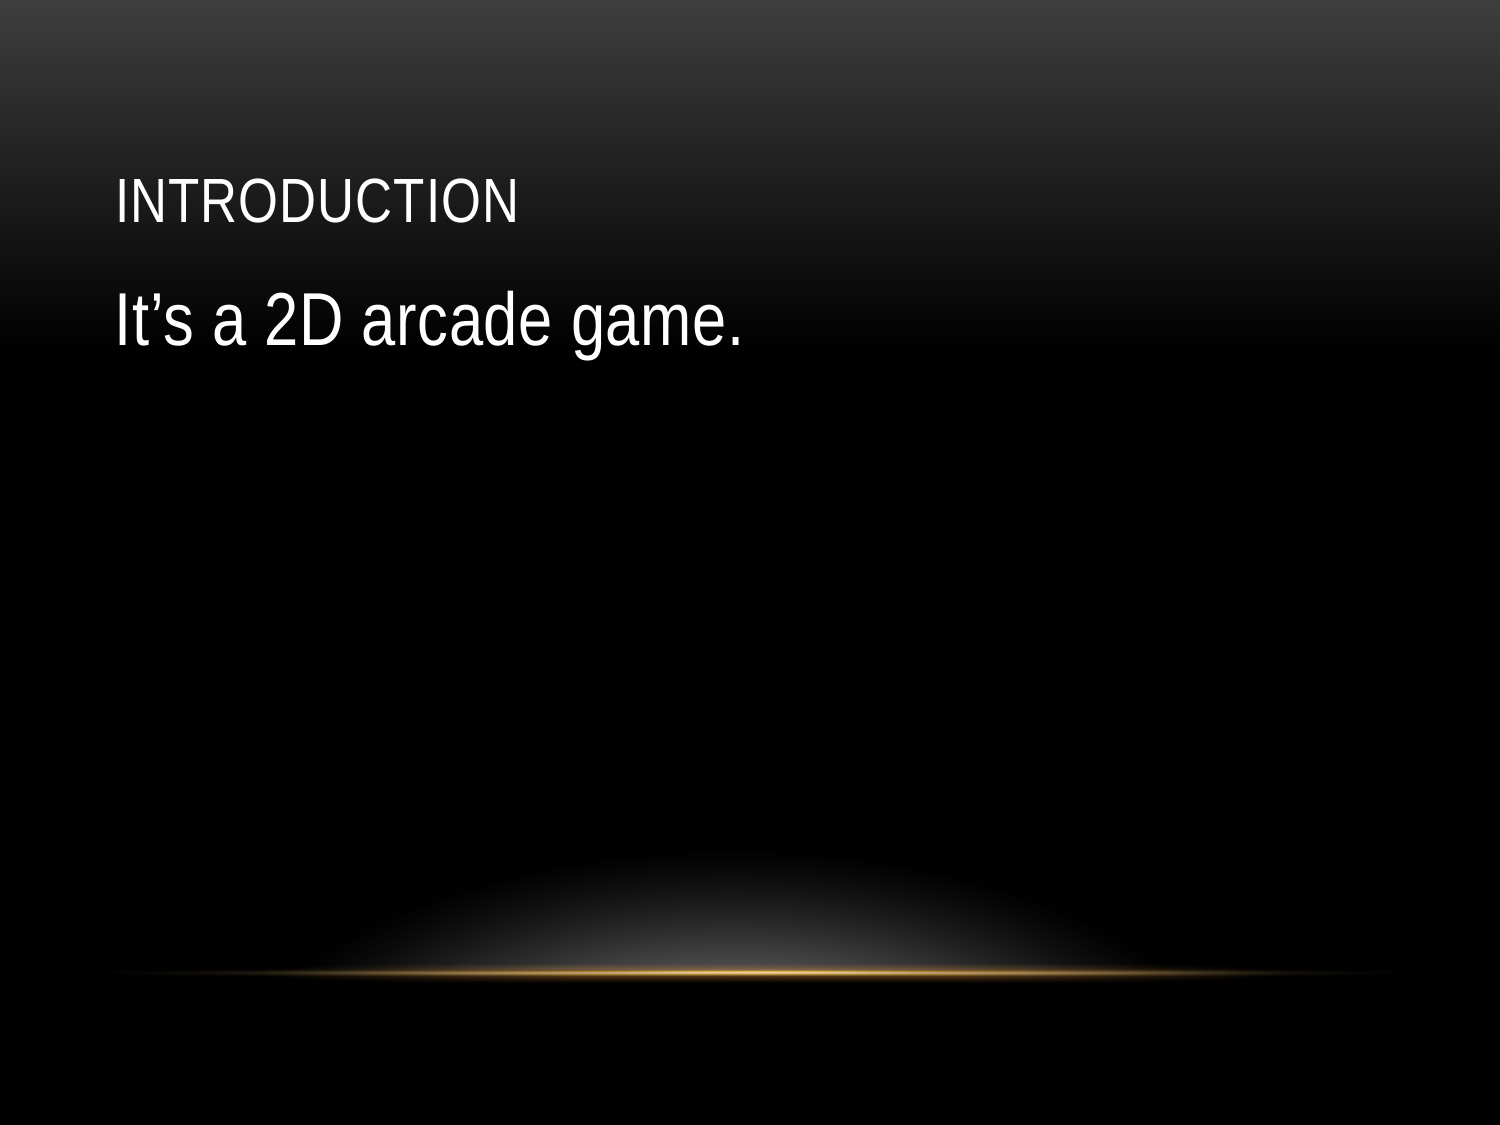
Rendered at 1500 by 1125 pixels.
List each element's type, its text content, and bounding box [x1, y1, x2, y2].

list It’s a 2D arcade game. [99, 262, 1400, 938]
title Introduction [100, 54, 1401, 243]
picture [0, 0, 1500, 1125]
